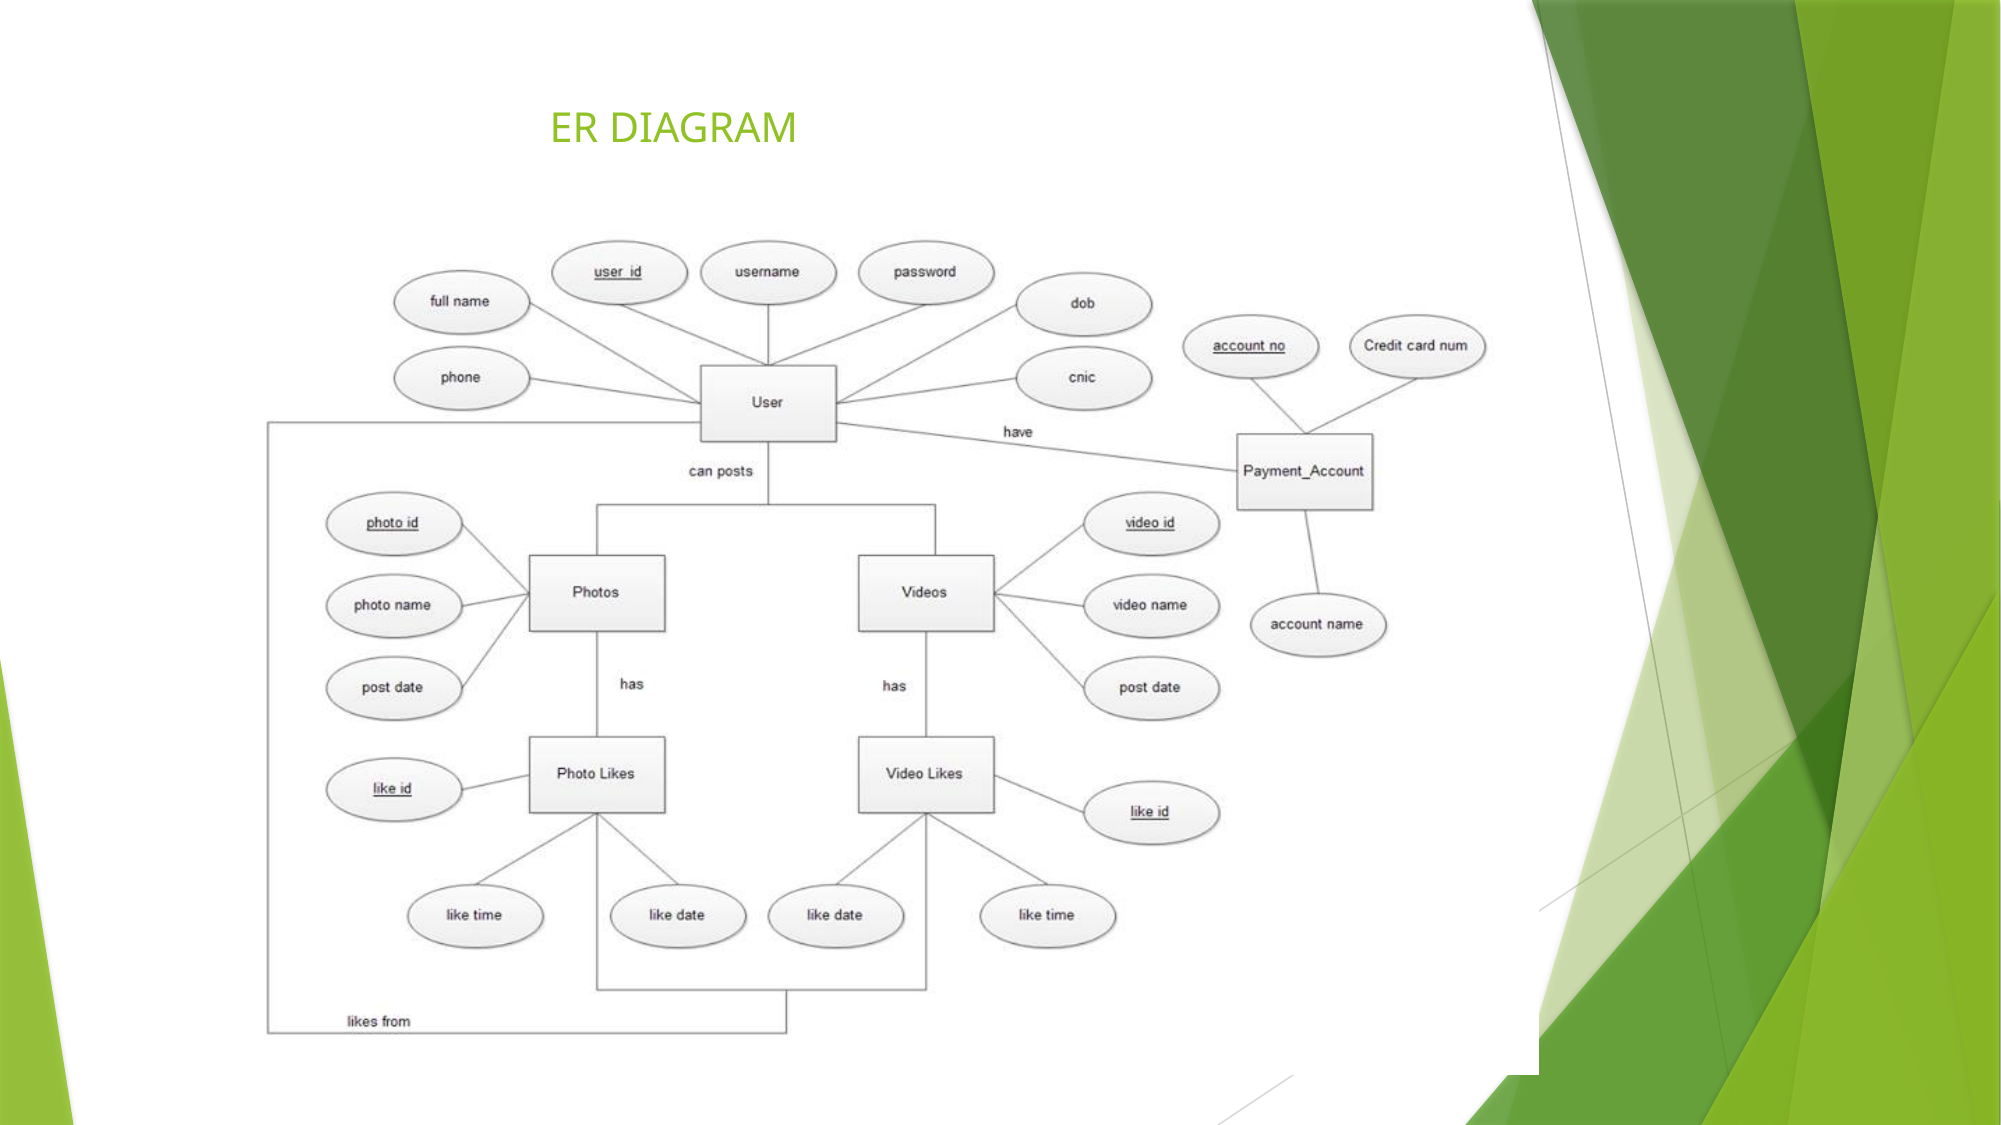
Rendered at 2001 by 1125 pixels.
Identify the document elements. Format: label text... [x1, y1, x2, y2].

title ER DIAGRAM [534, 94, 1945, 159]
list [199, 189, 1540, 1076]
